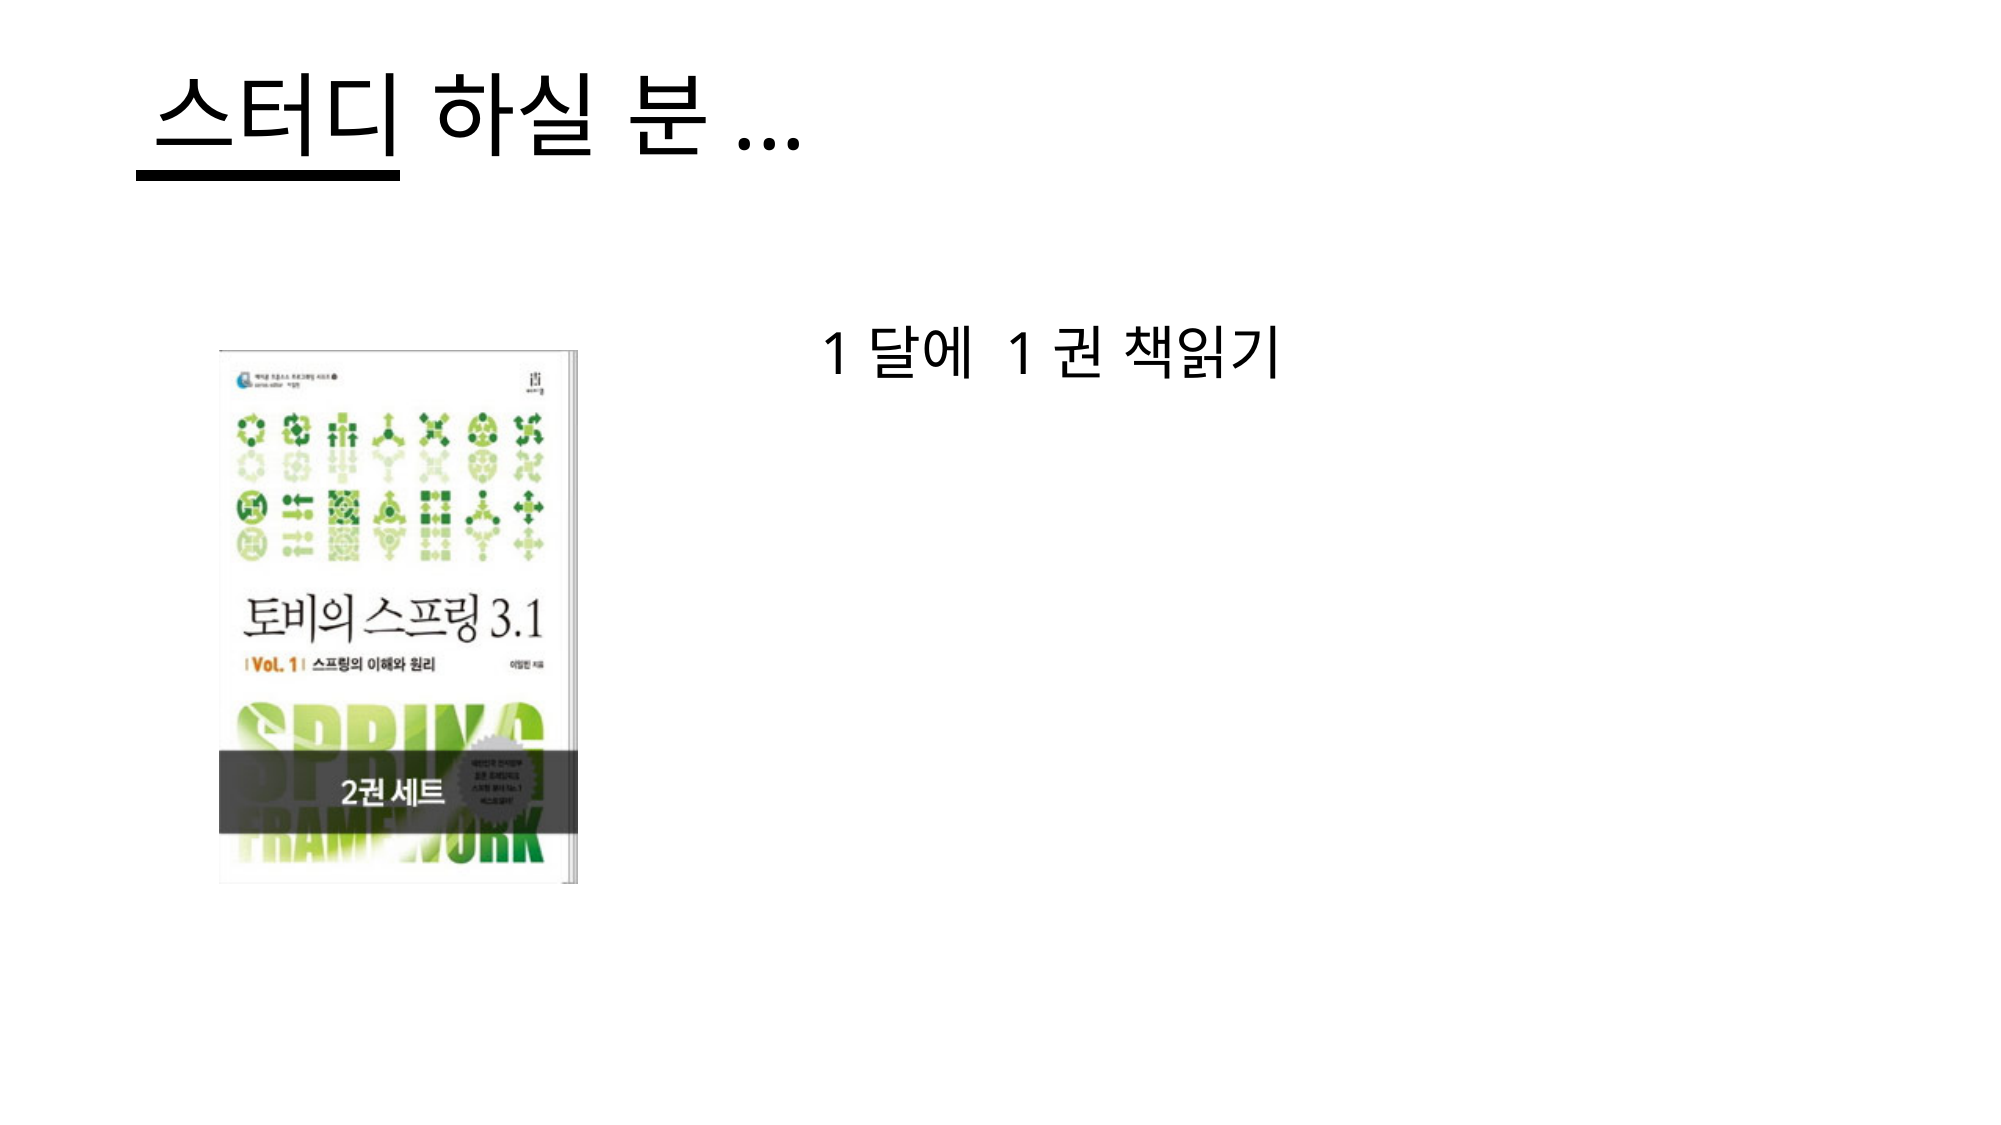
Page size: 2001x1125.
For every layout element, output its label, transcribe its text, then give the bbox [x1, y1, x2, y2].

title 스터디 하실 분... [137, 59, 1863, 180]
list 1달에 1권 책읽기 [805, 316, 1846, 1031]
text_box [136, 170, 400, 181]
picture [219, 350, 578, 884]
